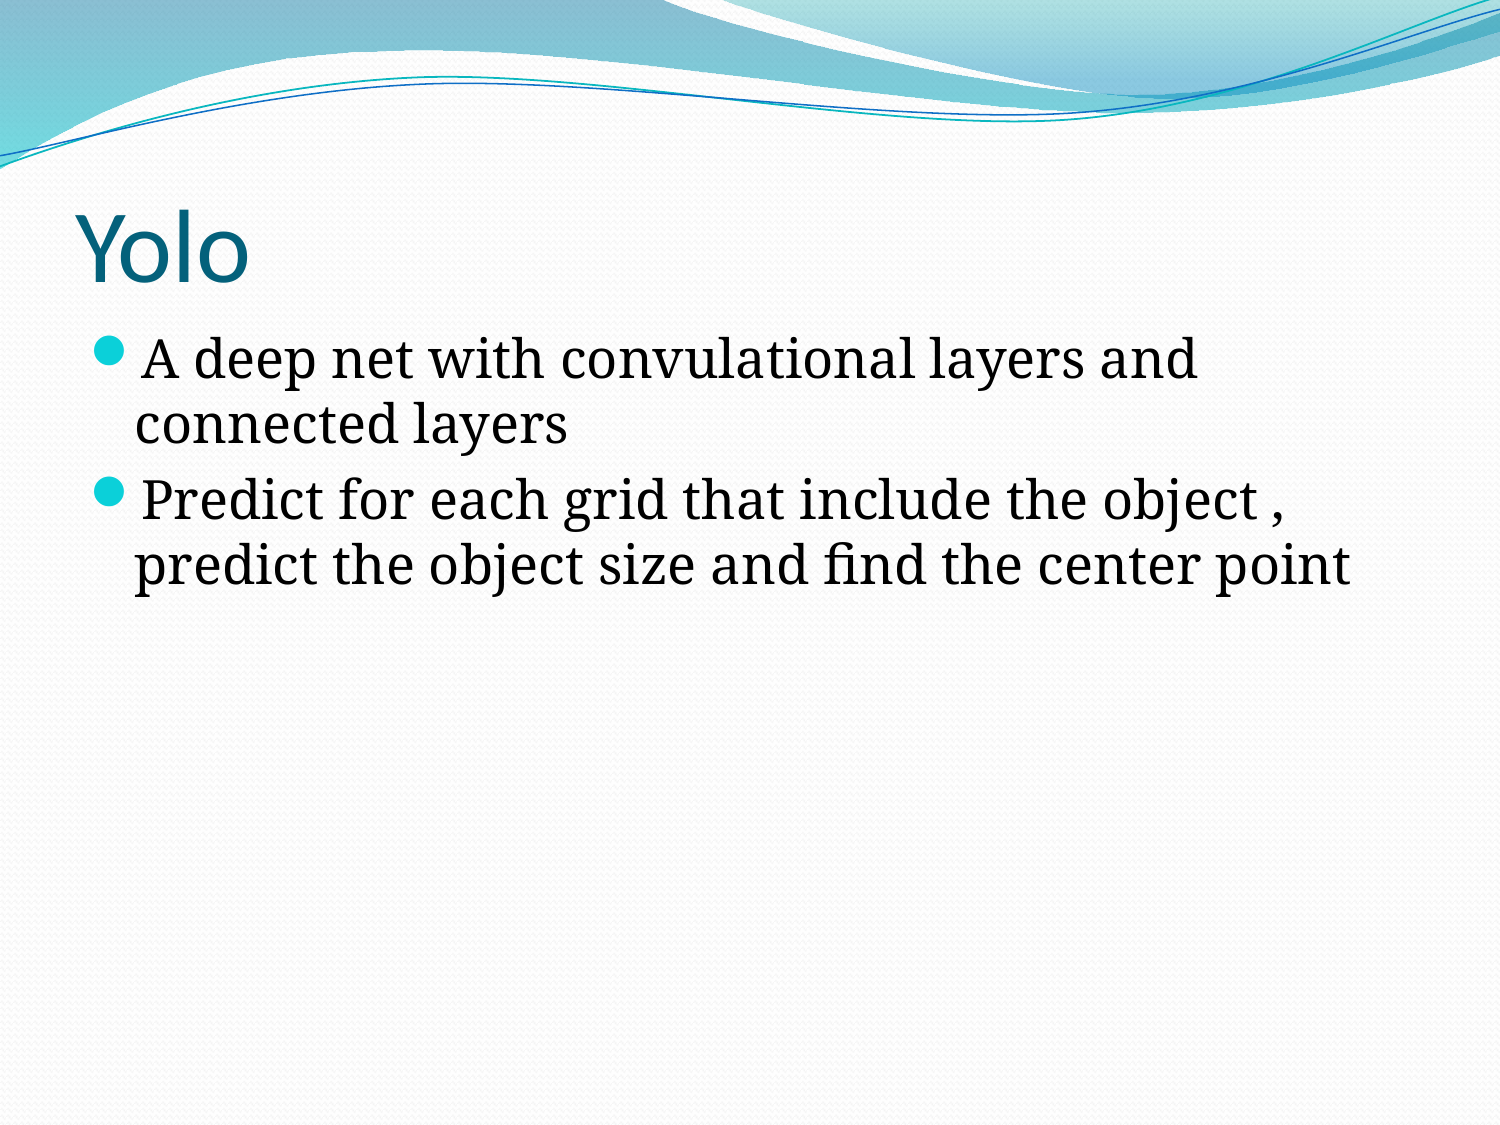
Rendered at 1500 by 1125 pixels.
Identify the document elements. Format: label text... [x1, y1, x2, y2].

title Yolo [75, 115, 1425, 303]
list A deep net with convulational layers and connected layers Predict for each grid that include the object , predict the object size and find the center point [75, 317, 1425, 1038]
